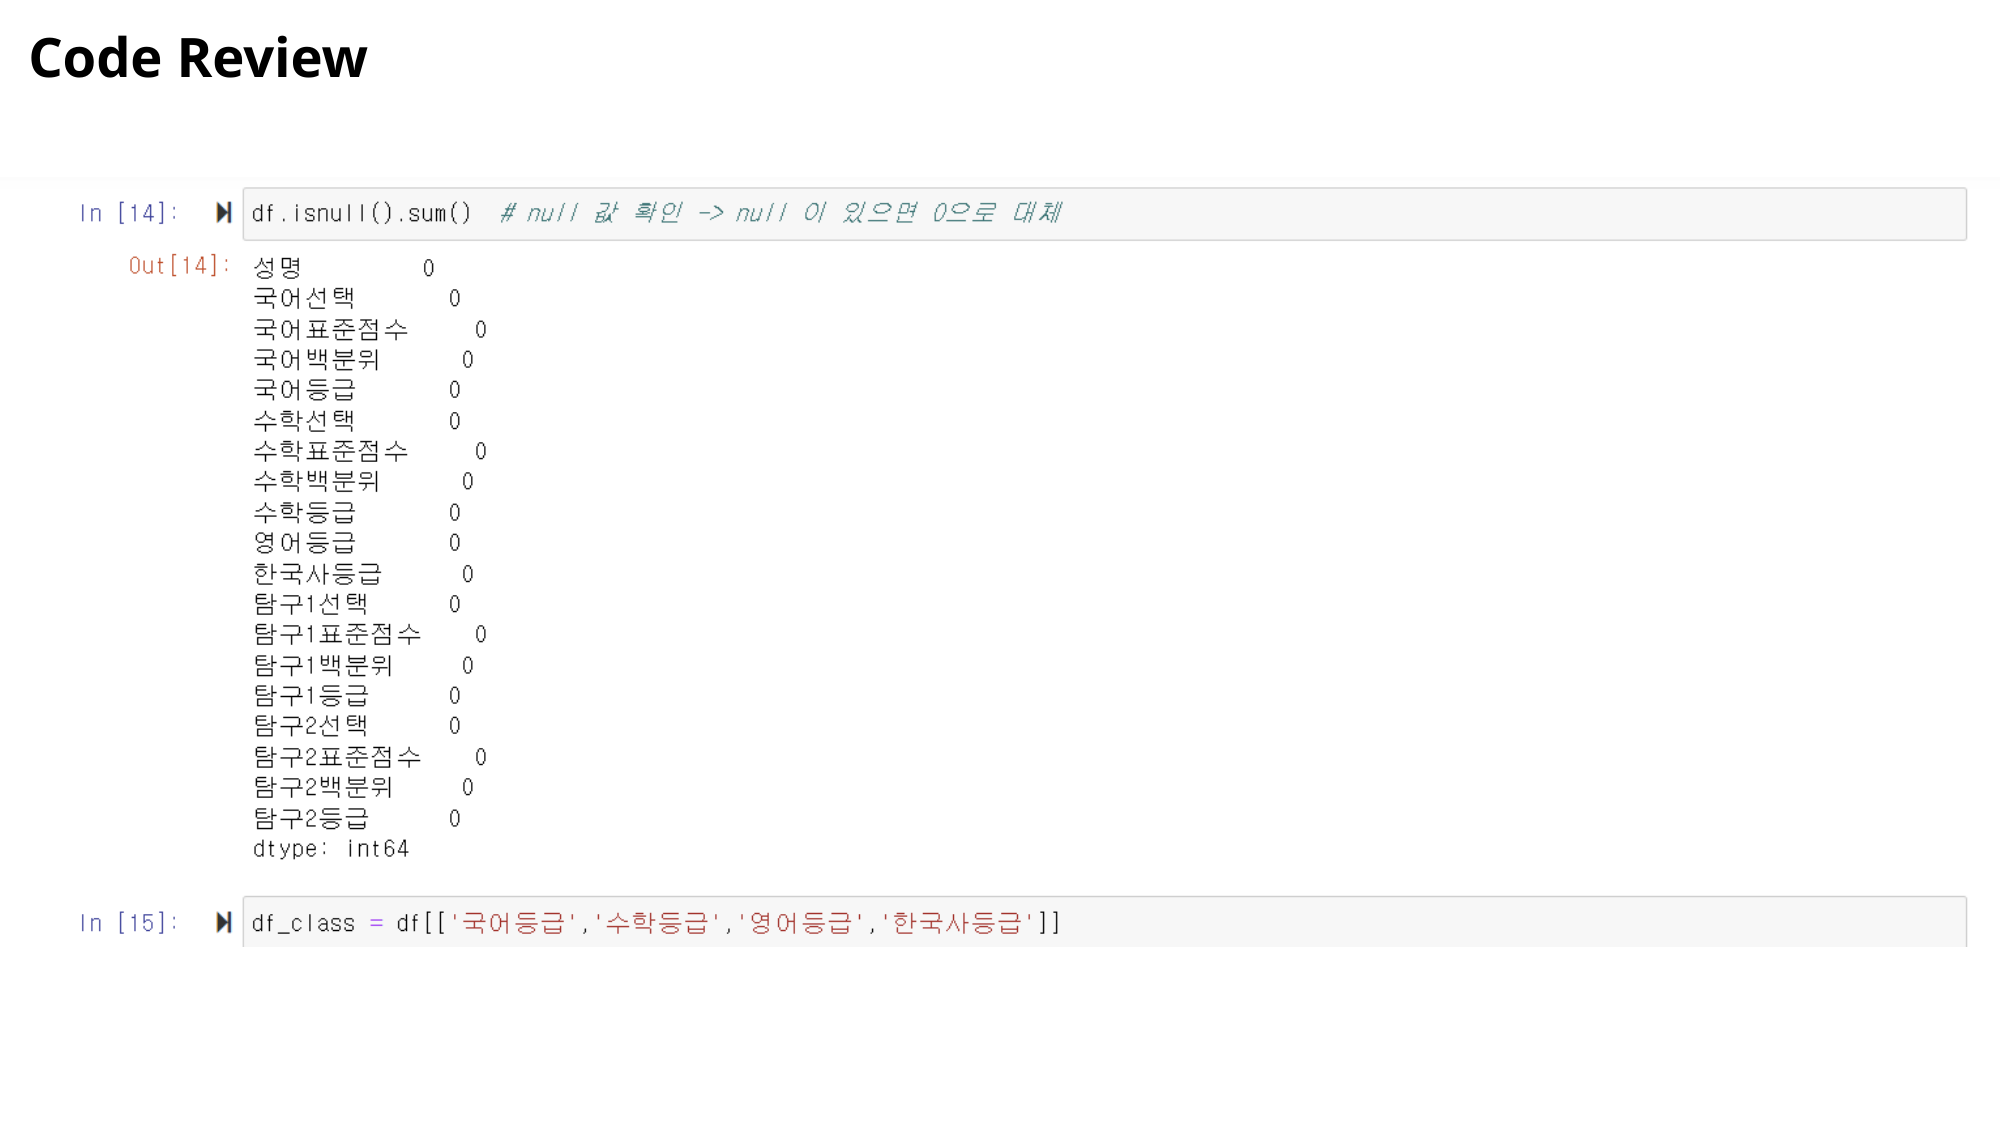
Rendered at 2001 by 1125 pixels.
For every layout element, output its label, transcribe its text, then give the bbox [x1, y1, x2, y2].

picture [0, 177, 2000, 947]
title Code Review [13, 0, 407, 120]
